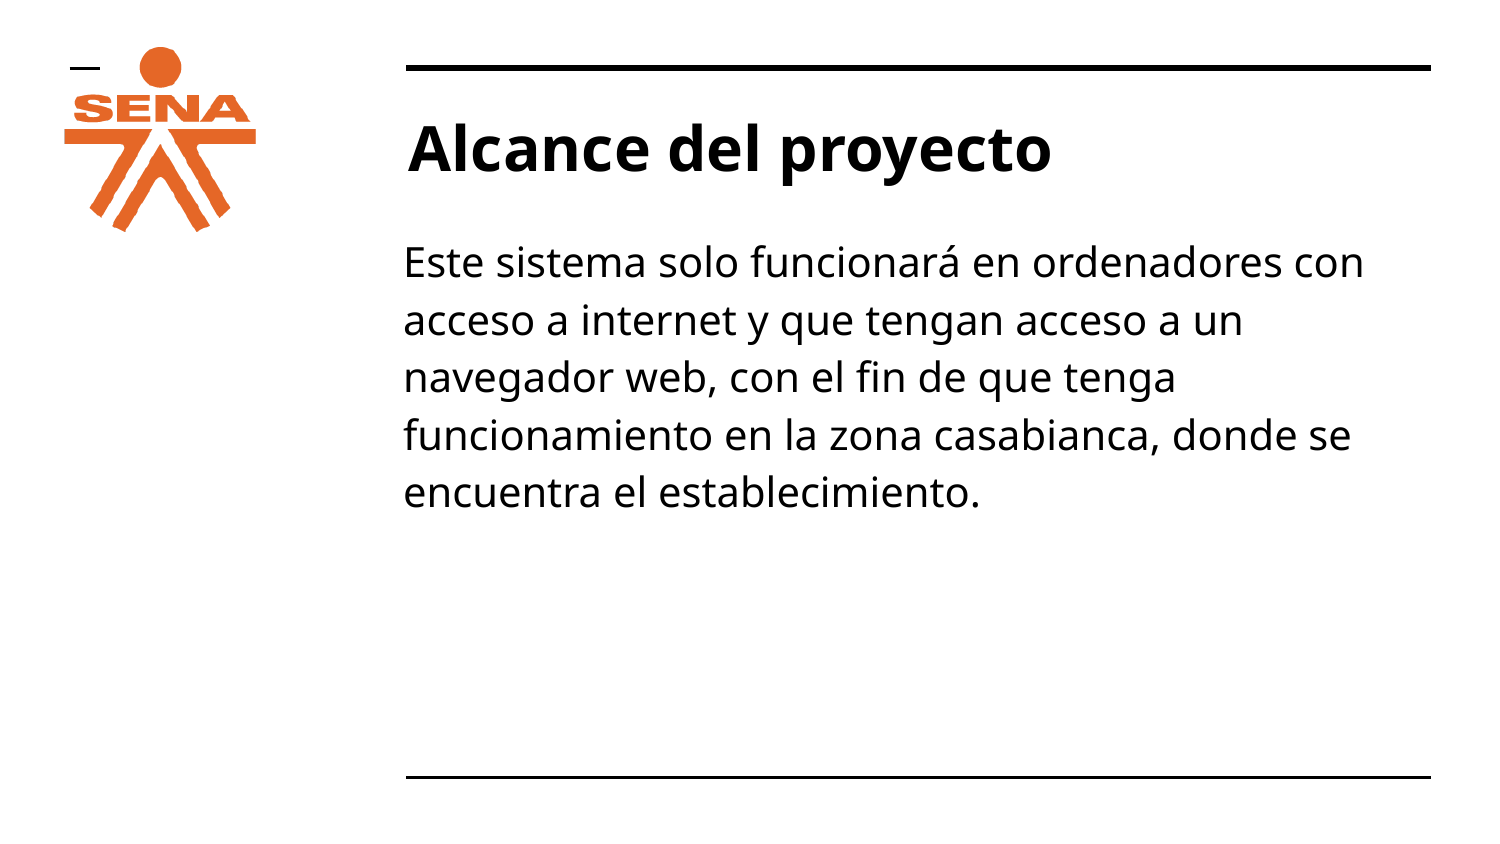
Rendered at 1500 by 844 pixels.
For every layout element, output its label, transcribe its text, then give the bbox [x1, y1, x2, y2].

picture [0, 0, 357, 311]
title Alcance del proyecto [393, 94, 1431, 199]
list Este sistema solo funcionará en ordenadores con acceso a internet y que tengan acceso a un navegador web, con el fin de que tenga funcionamiento en la zona casabianca, donde se encuentra el establecimiento. [369, 213, 1407, 569]
